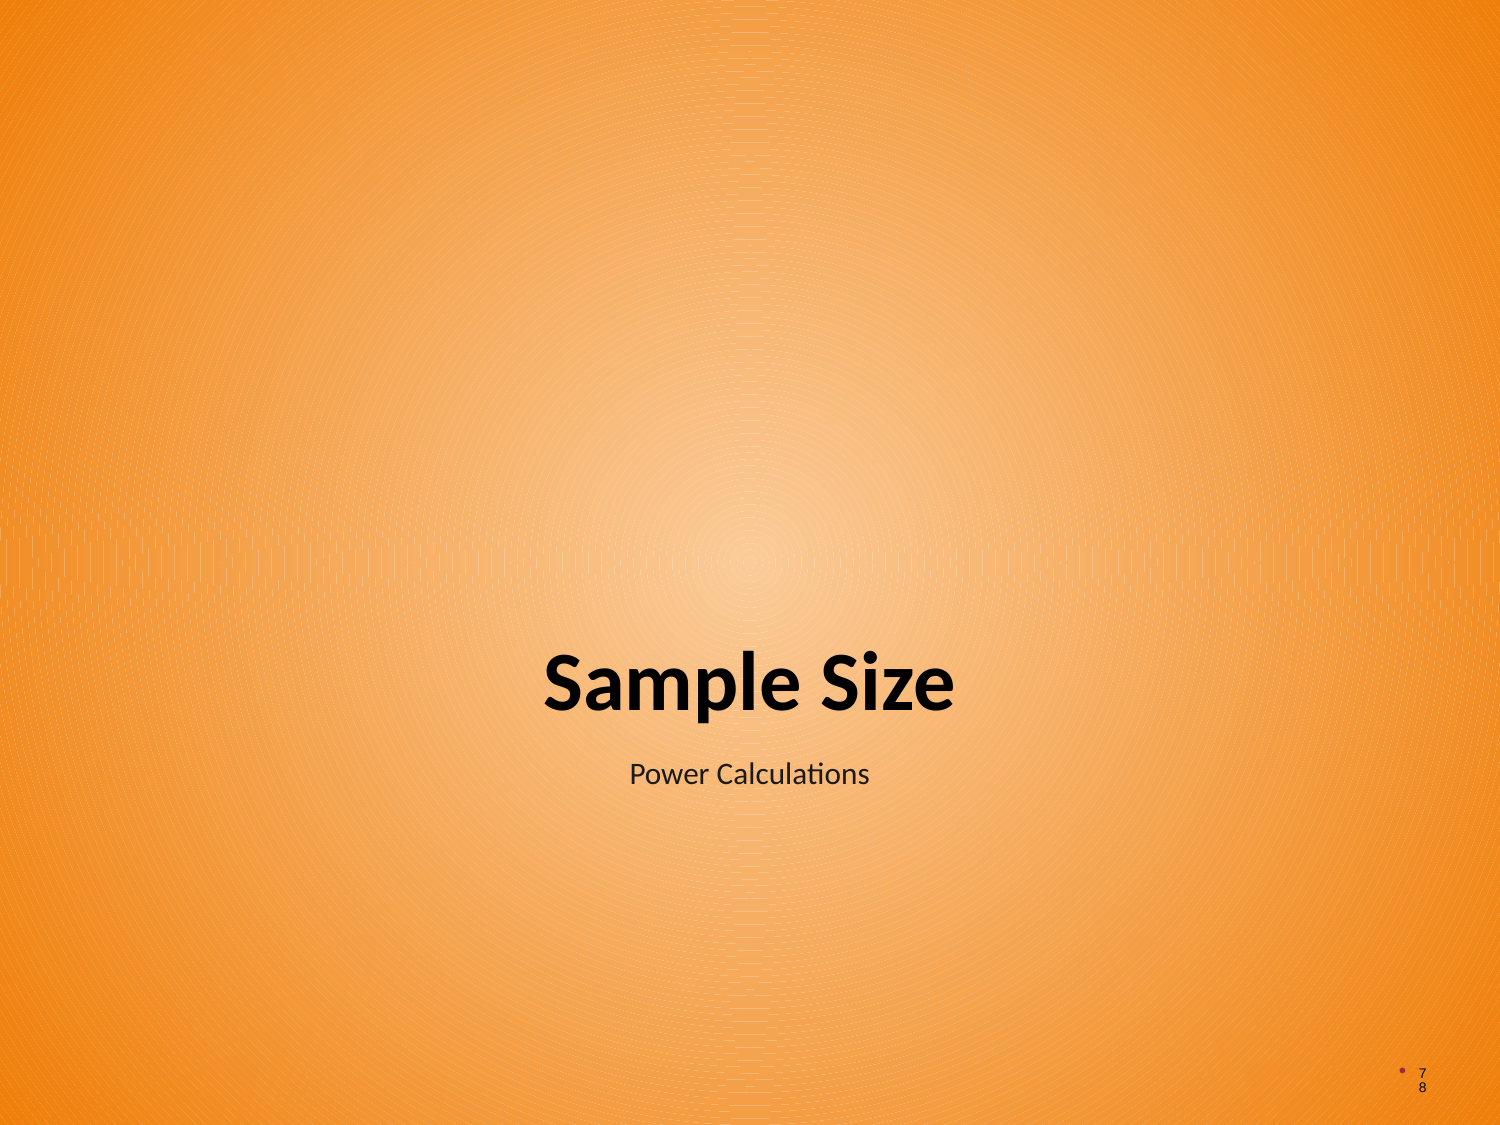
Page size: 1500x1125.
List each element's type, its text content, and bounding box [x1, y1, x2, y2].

title Sample Size [159, 349, 1341, 737]
slide_number 78 [1383, 1051, 1425, 1095]
list Power Calculations [159, 750, 1341, 888]
